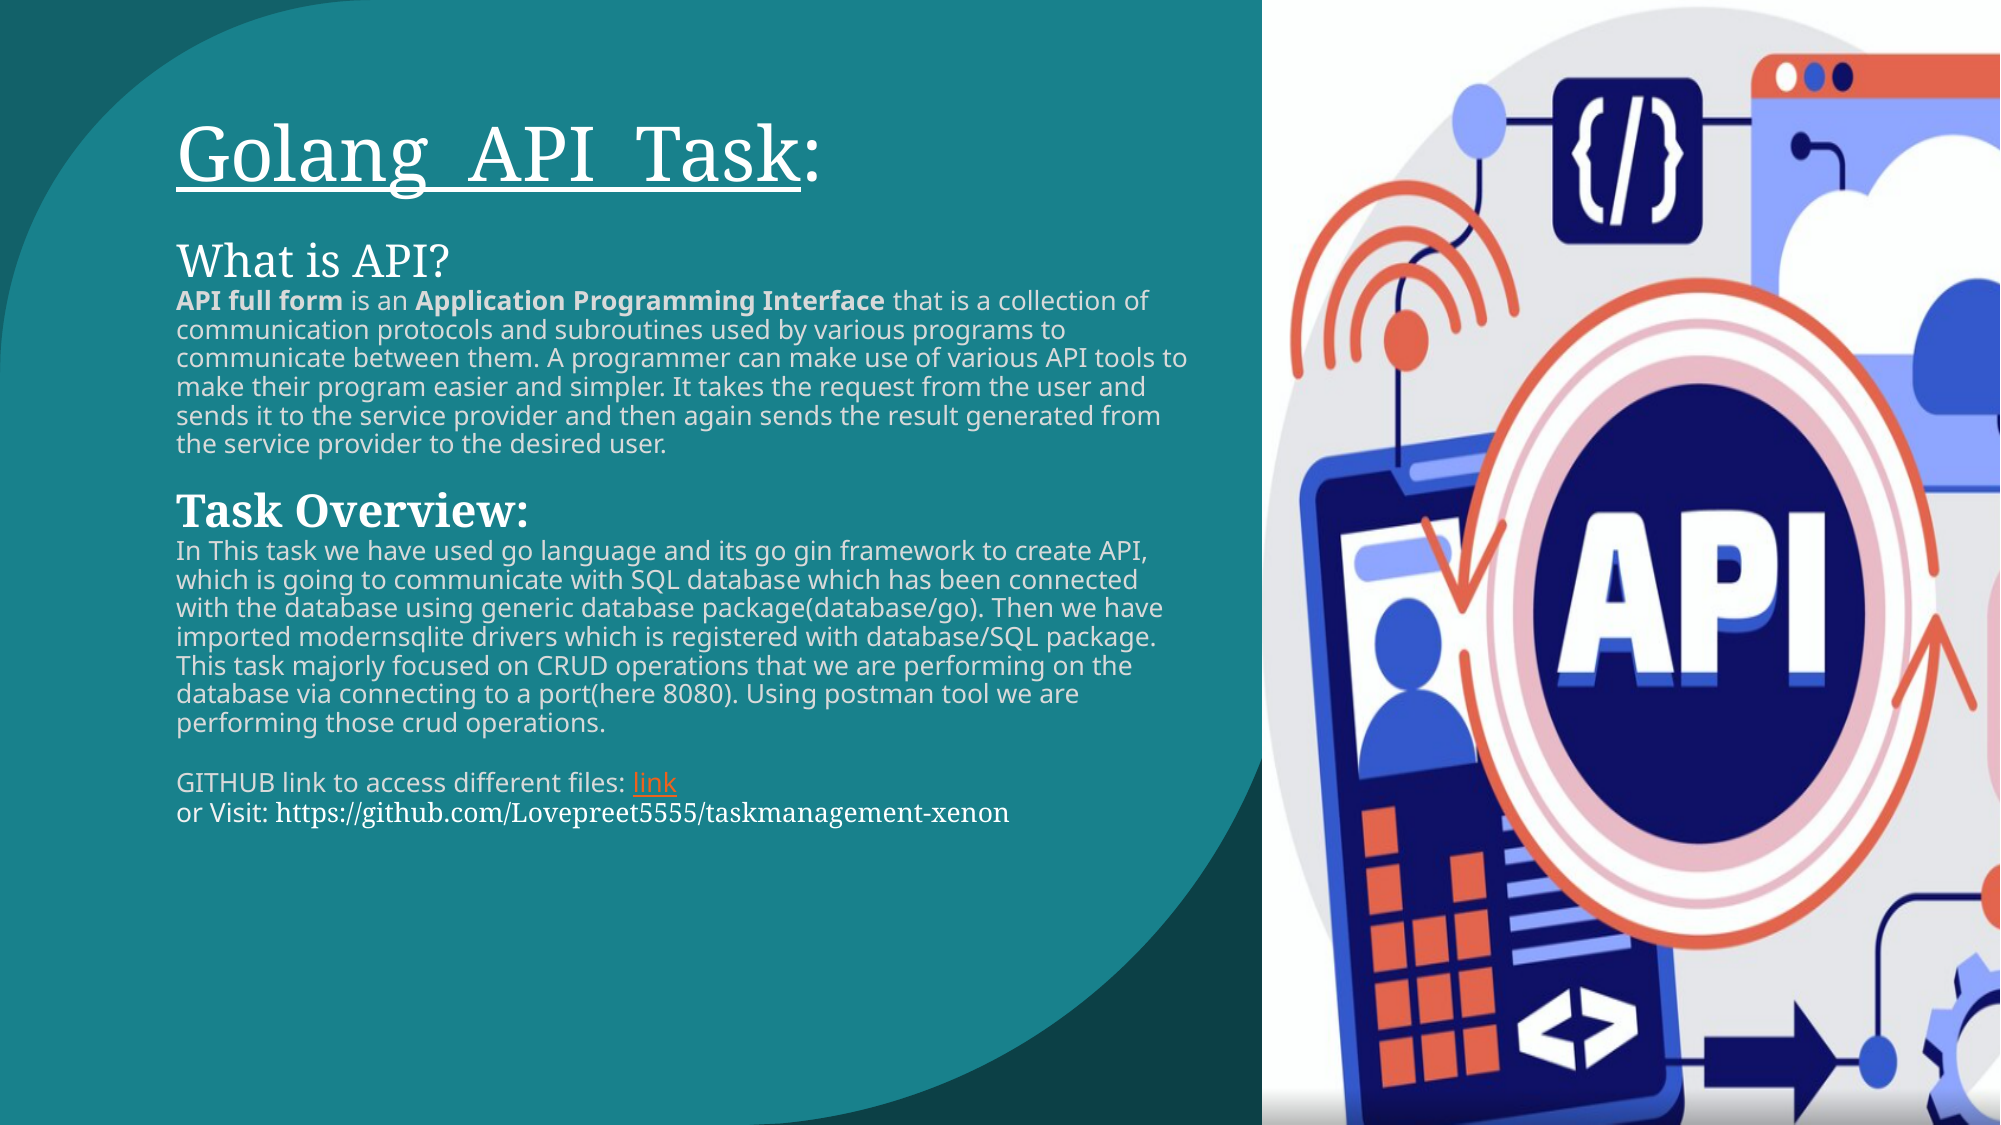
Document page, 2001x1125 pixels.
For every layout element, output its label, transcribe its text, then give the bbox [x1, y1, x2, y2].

picture [1262, 0, 2000, 1125]
title Golang API Task: What is API? API full form is an Application Programming Interface that is a collection of communication protocols and subroutines used by various programs to communicate between them. A programmer can make use of various API tools to make their program easier and simpler. It takes the request from the user and sends it to the service provider and then again sends the result generated from the service provider to the desired user. Task Overview: In This task we have used go language and its go gin framework to create API, which is going to communicate with SQL database which has been connected with the database using generic database package(database/go). Then we have imported modernsqlite drivers which is registered with database/SQL package. This task majorly focused on CRUD operations that we are performing on the database via connecting to a port(here 8080). Using postman tool we are performing those crud operations. GITHUB link to access different files: link or Visit: https://github.com/Lovepreet5555/taskmanagement-xenon [160, 105, 1206, 899]
